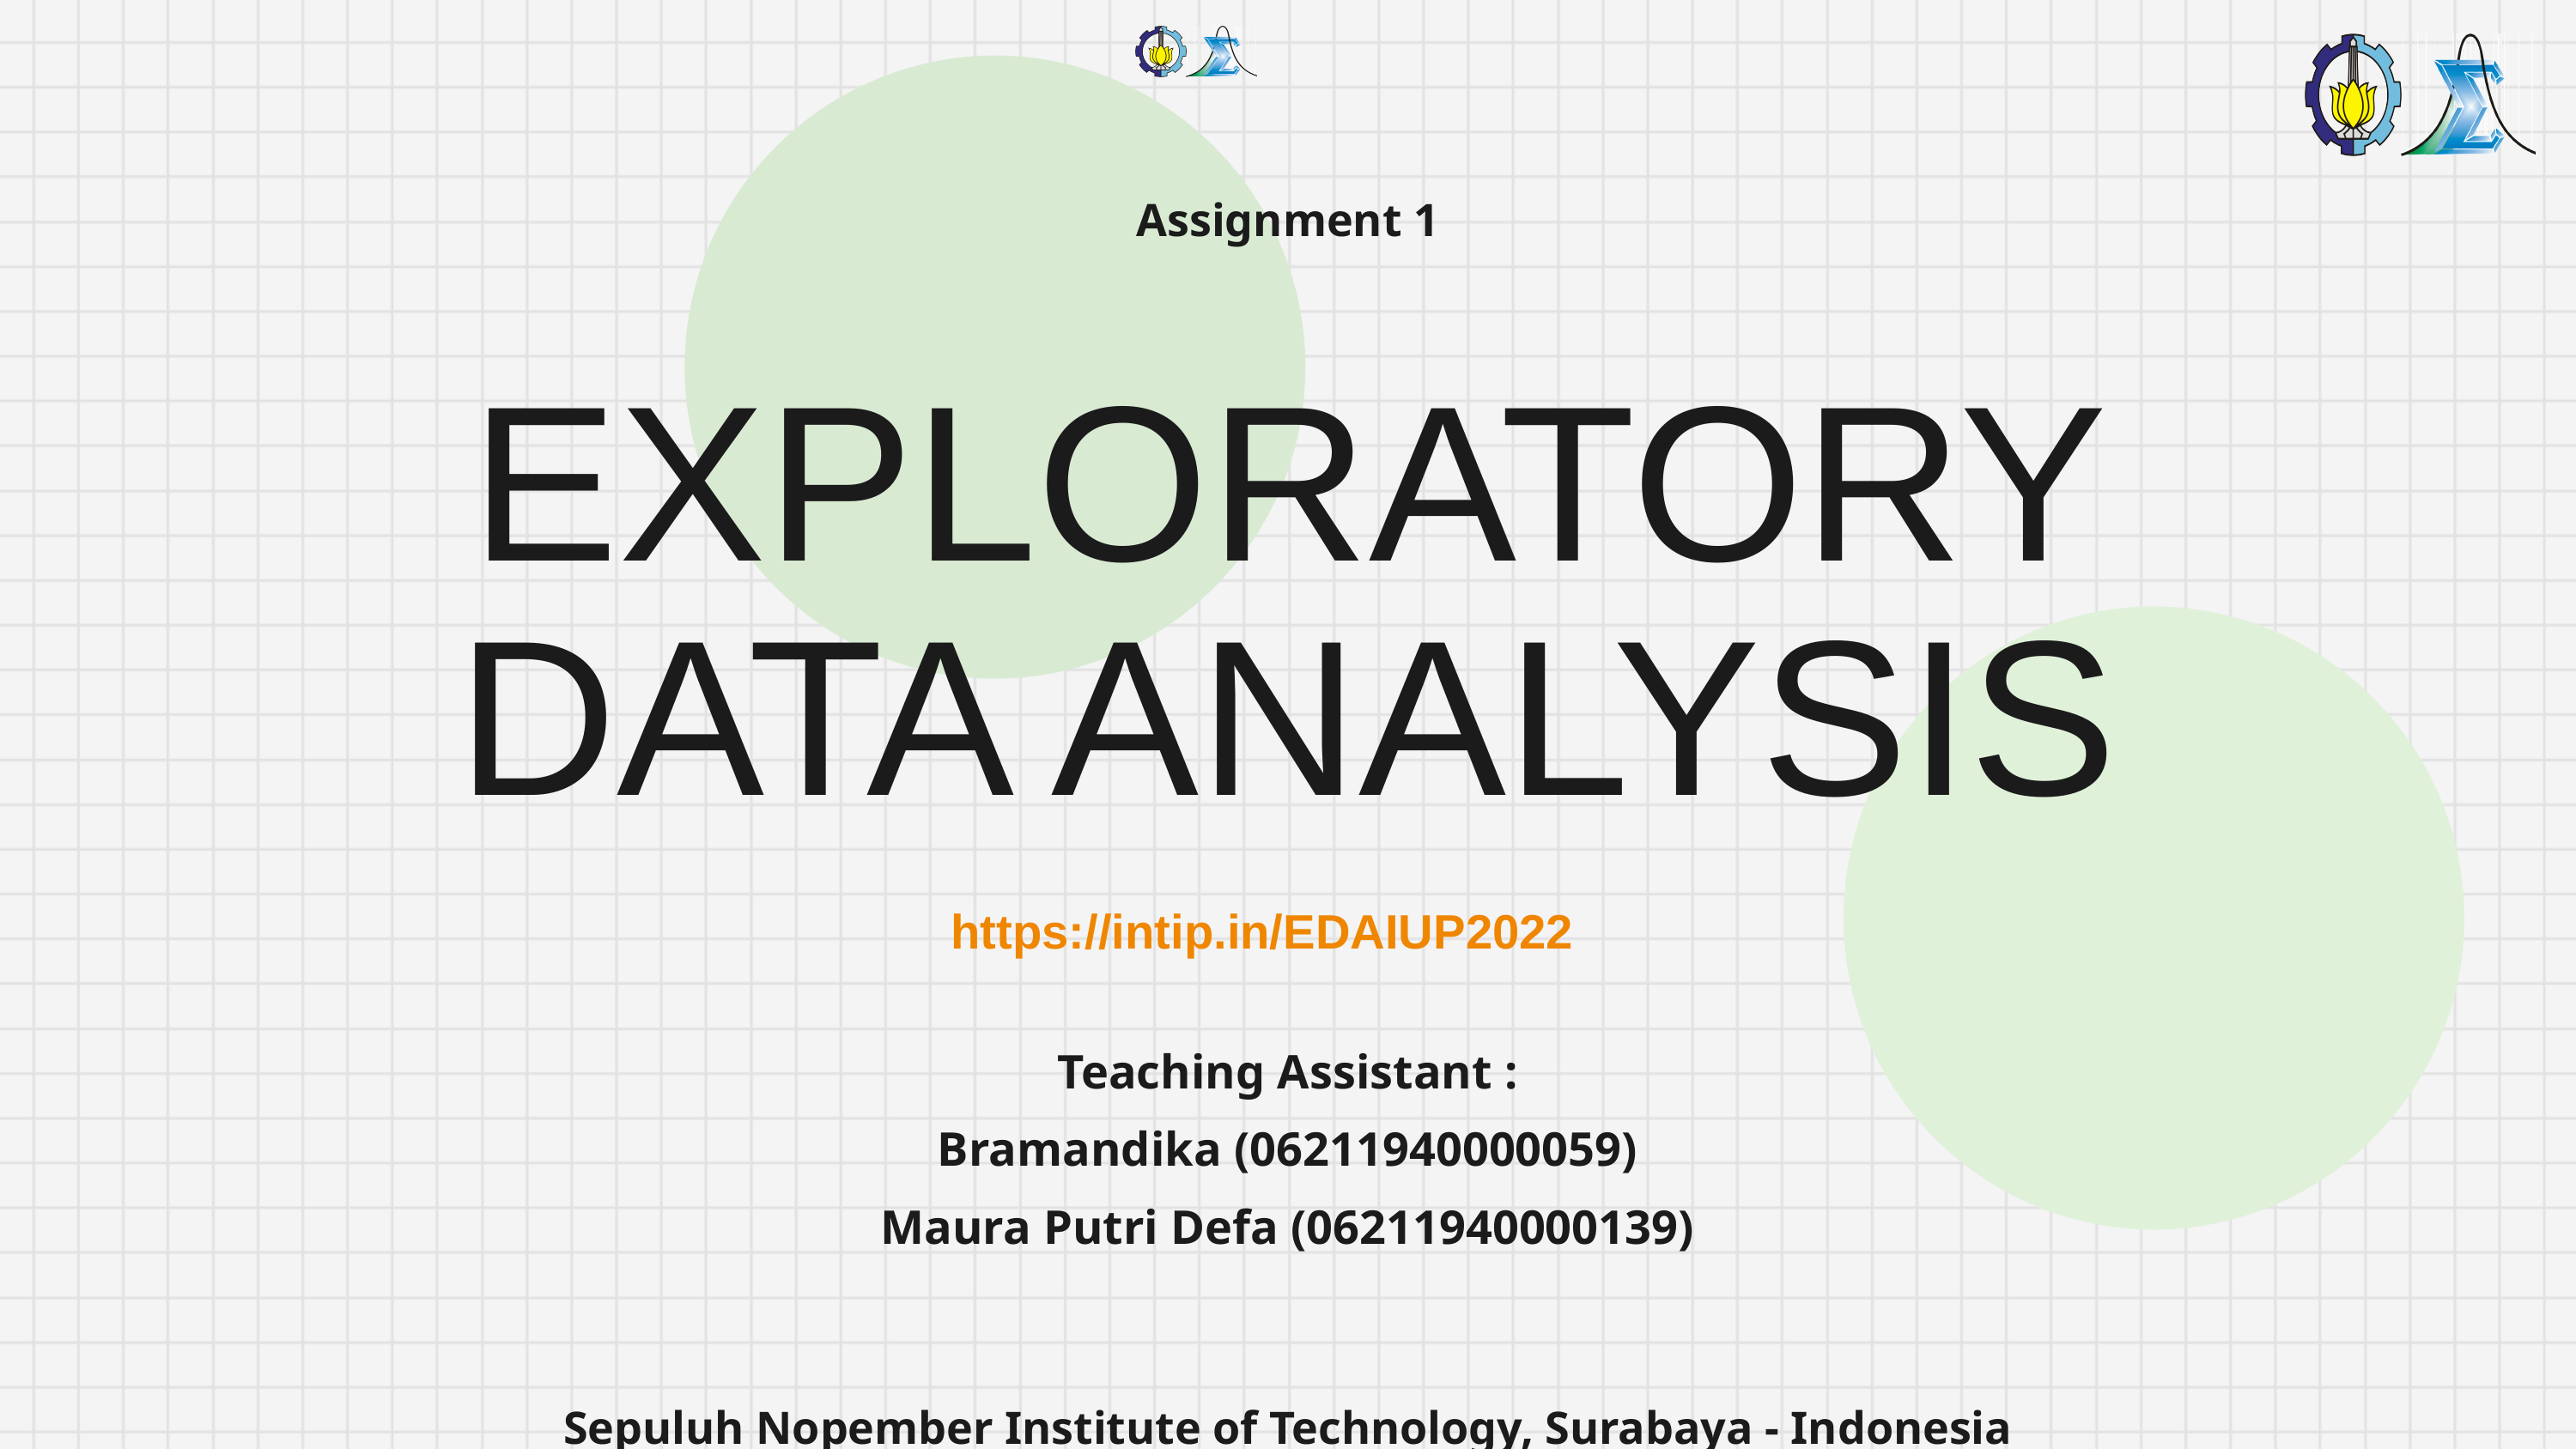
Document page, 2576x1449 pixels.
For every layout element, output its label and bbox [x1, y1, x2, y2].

picture [0, 0, 2576, 1449]
text_box [386, 373, 2190, 1234]
